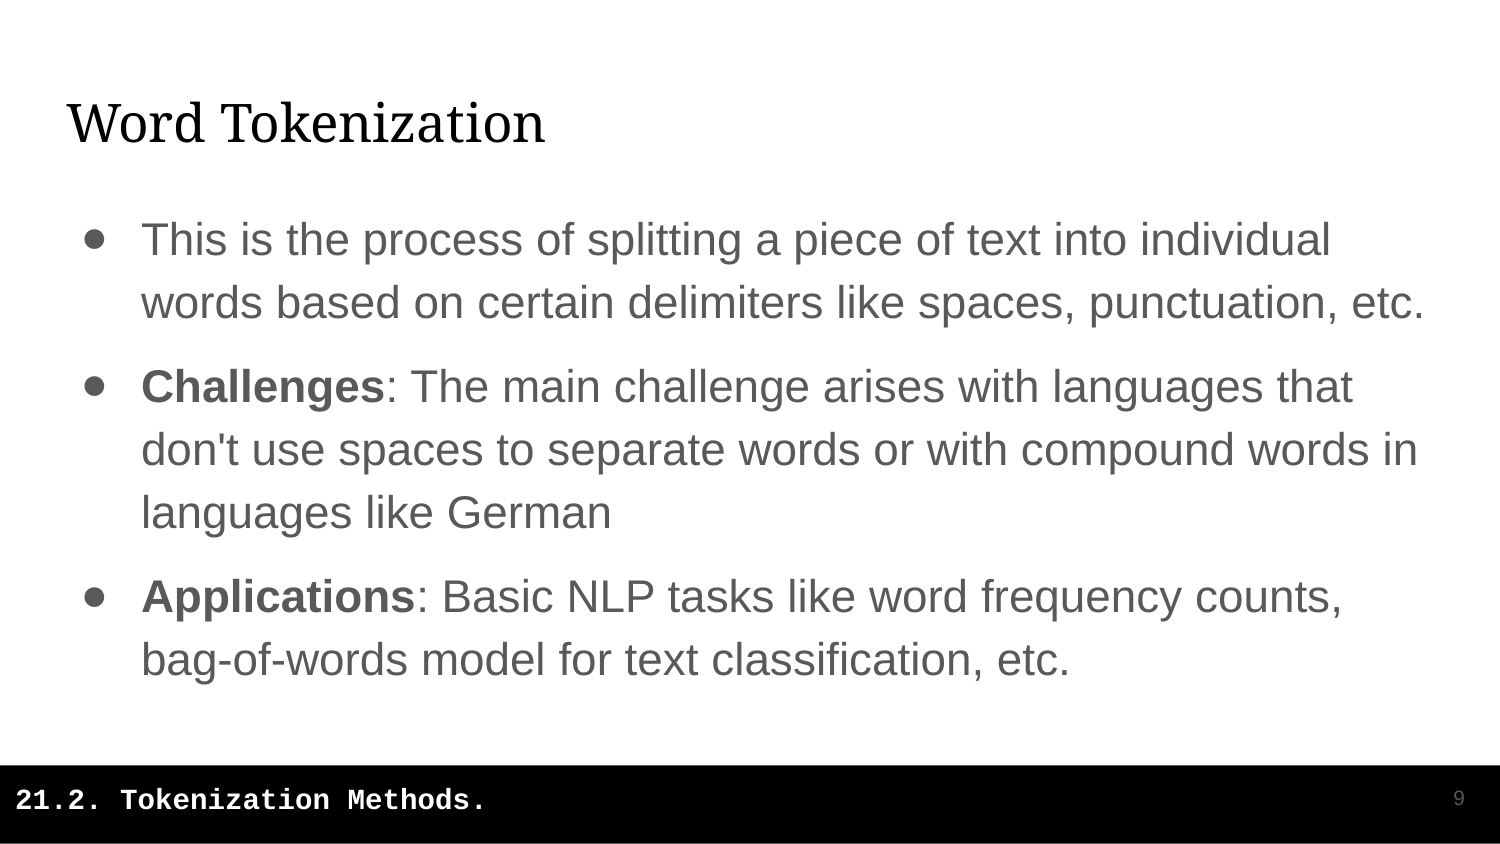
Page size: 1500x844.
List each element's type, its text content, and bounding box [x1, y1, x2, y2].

title Word Tokenization [51, 74, 1449, 169]
list This is the process of splitting a piece of text into individual words based on certain delimiters like spaces, punctuation, etc. Challenges: The main challenge arises with languages that don't use spaces to separate words or with compound words in languages like German Applications: Basic NLP tasks like word frequency counts, bag-of-words model for text classification, etc. [51, 186, 1449, 729]
slide_number ‹#› [1389, 764, 1480, 830]
text_box 21.2. Tokenization Methods. [0, 765, 1500, 844]
